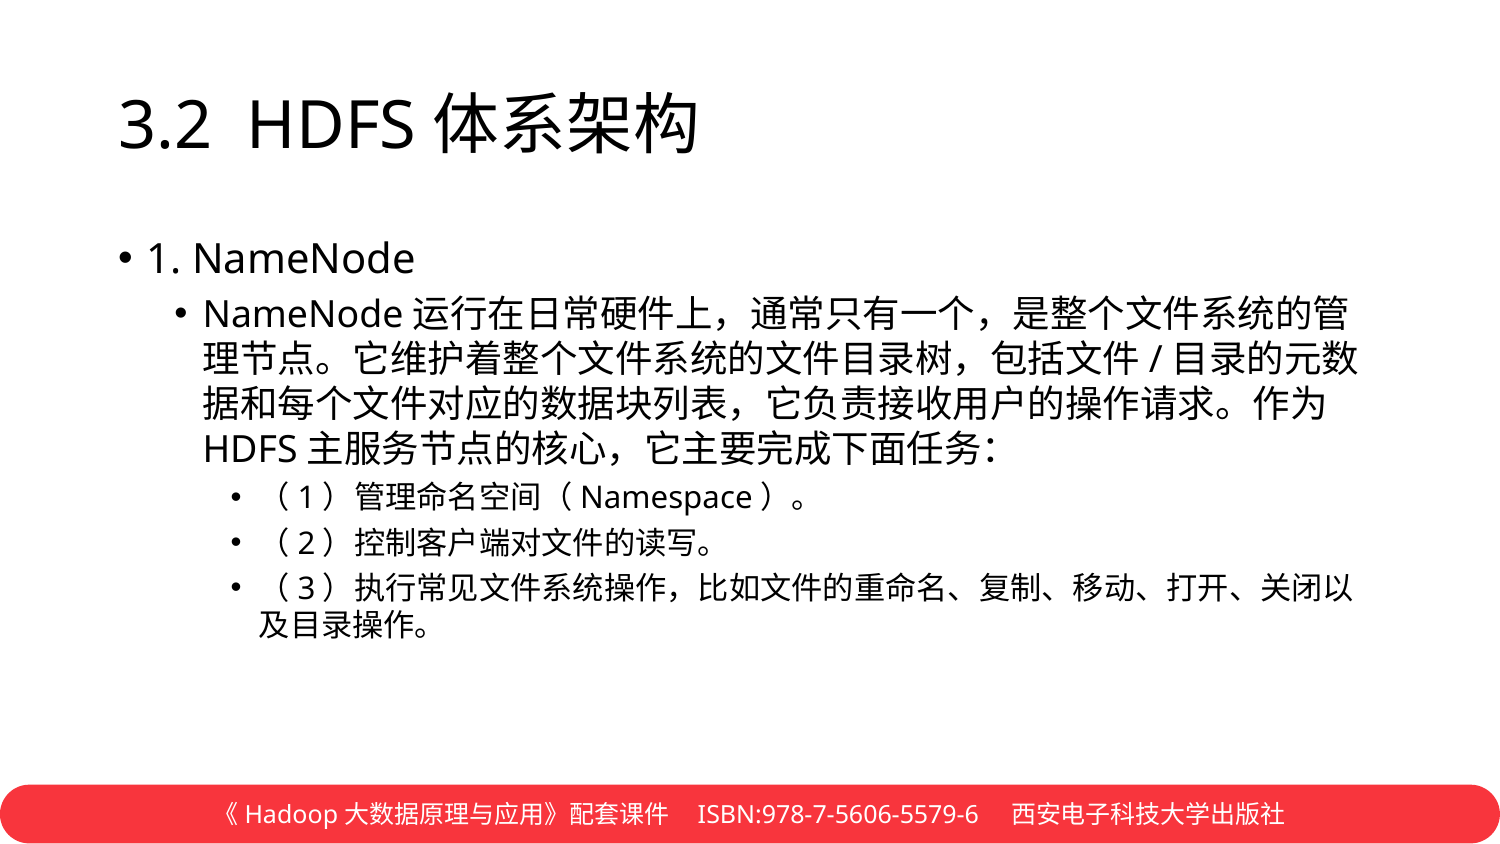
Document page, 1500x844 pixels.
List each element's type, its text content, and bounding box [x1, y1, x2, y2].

list 1. NameNode NameNode运行在日常硬件上，通常只有一个，是整个文件系统的管理节点。它维护着整个文件系统的文件目录树，包括文件/目录的元数据和每个文件对应的数据块列表，它负责接收用户的操作请求。作为HDFS主服务节点的核心，它主要完成下面任务： （1）管理命名空间（Namespace）。 （2）控制客户端对文件的读写。 （3）执行常见文件系统操作，比如文件的重命名、复制、移动、打开、关闭以及目录操作。 [103, 224, 1397, 760]
title 3.2 HDFS体系架构 [103, 44, 1397, 208]
